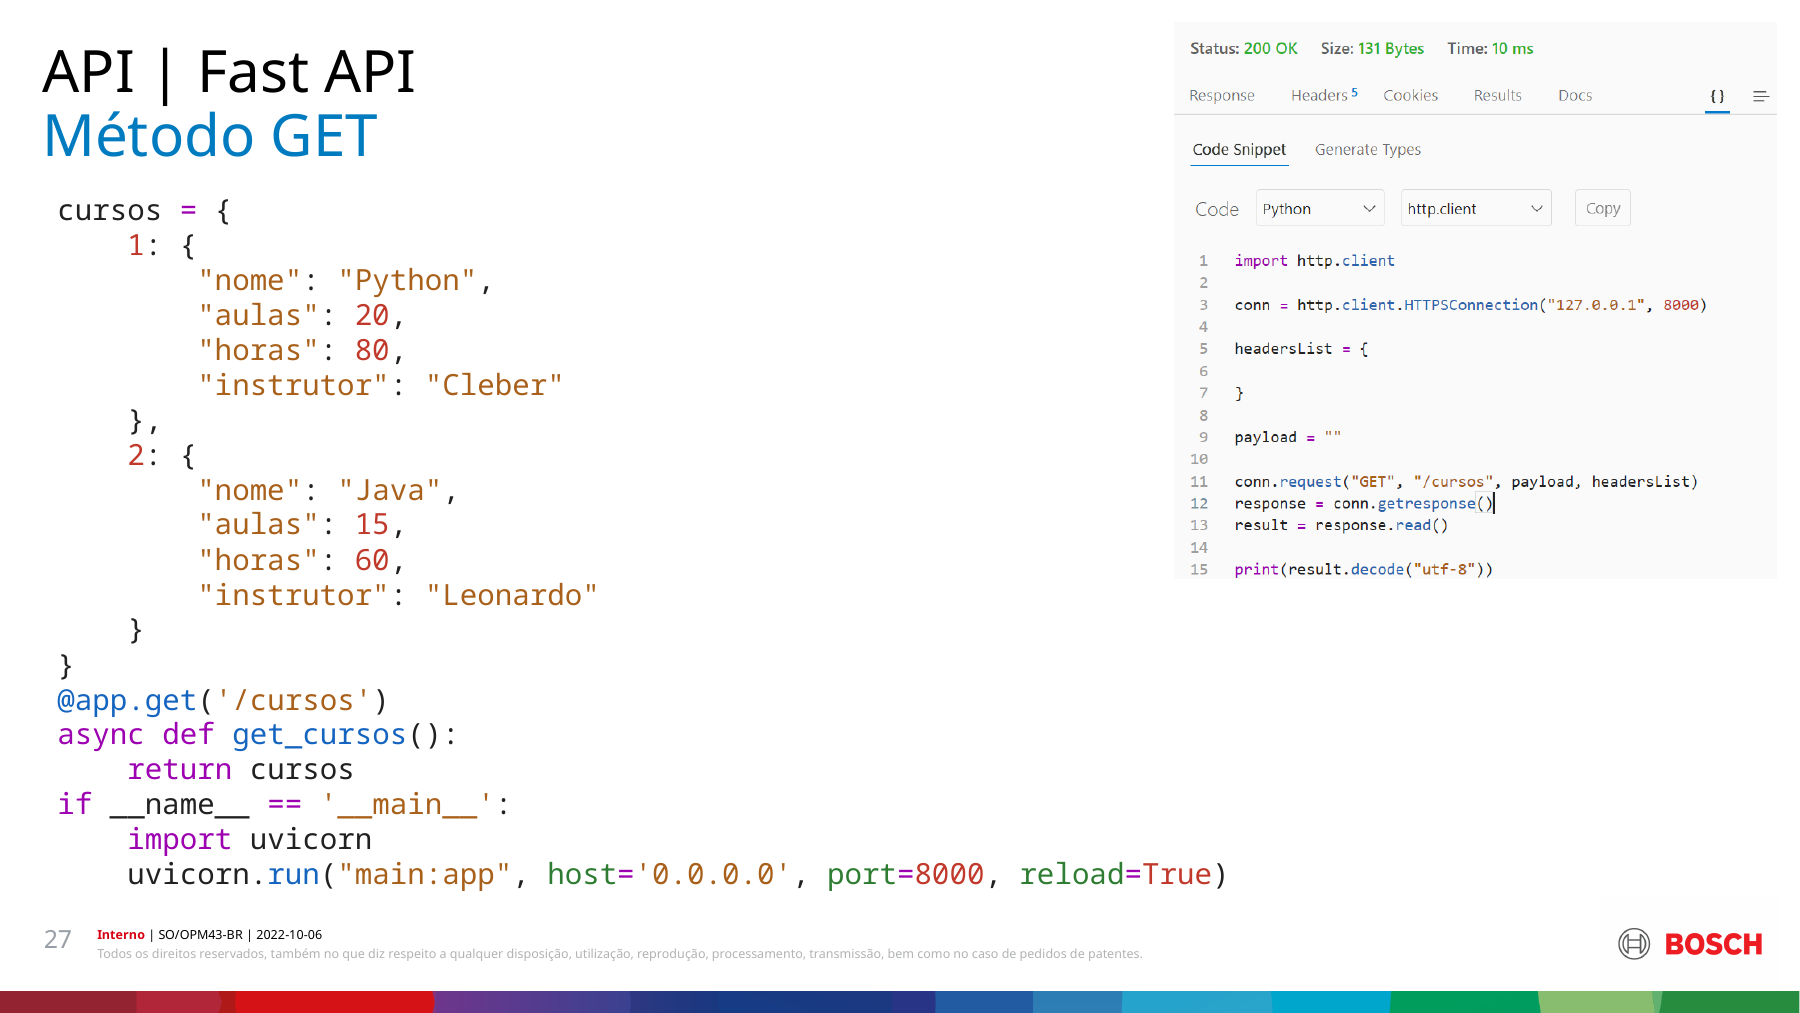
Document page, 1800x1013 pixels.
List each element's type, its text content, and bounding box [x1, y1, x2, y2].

list API | Fast API [42, 42, 1173, 107]
picture [0, 905, 1272, 1013]
slide_number 27 [43, 923, 92, 991]
text_box cursos = { 1: { "nome": "Python", "aulas": 20, "horas": 80, "instrutor": "Cleber" }, 2: { "nome": "Java", "aulas": 15, "horas": 60, "instrutor": "Leonardo" } } @app.get('/cursos') async def get_cursos(): return cursos if __name__ == '__main__': import uvicorn uvicorn.run("main:app", host='0.0.0.0', port=8000, reload=True) [42, 183, 1491, 898]
title Método GET [42, 107, 1173, 171]
picture [1390, 896, 1800, 1013]
picture [1173, 22, 1777, 579]
